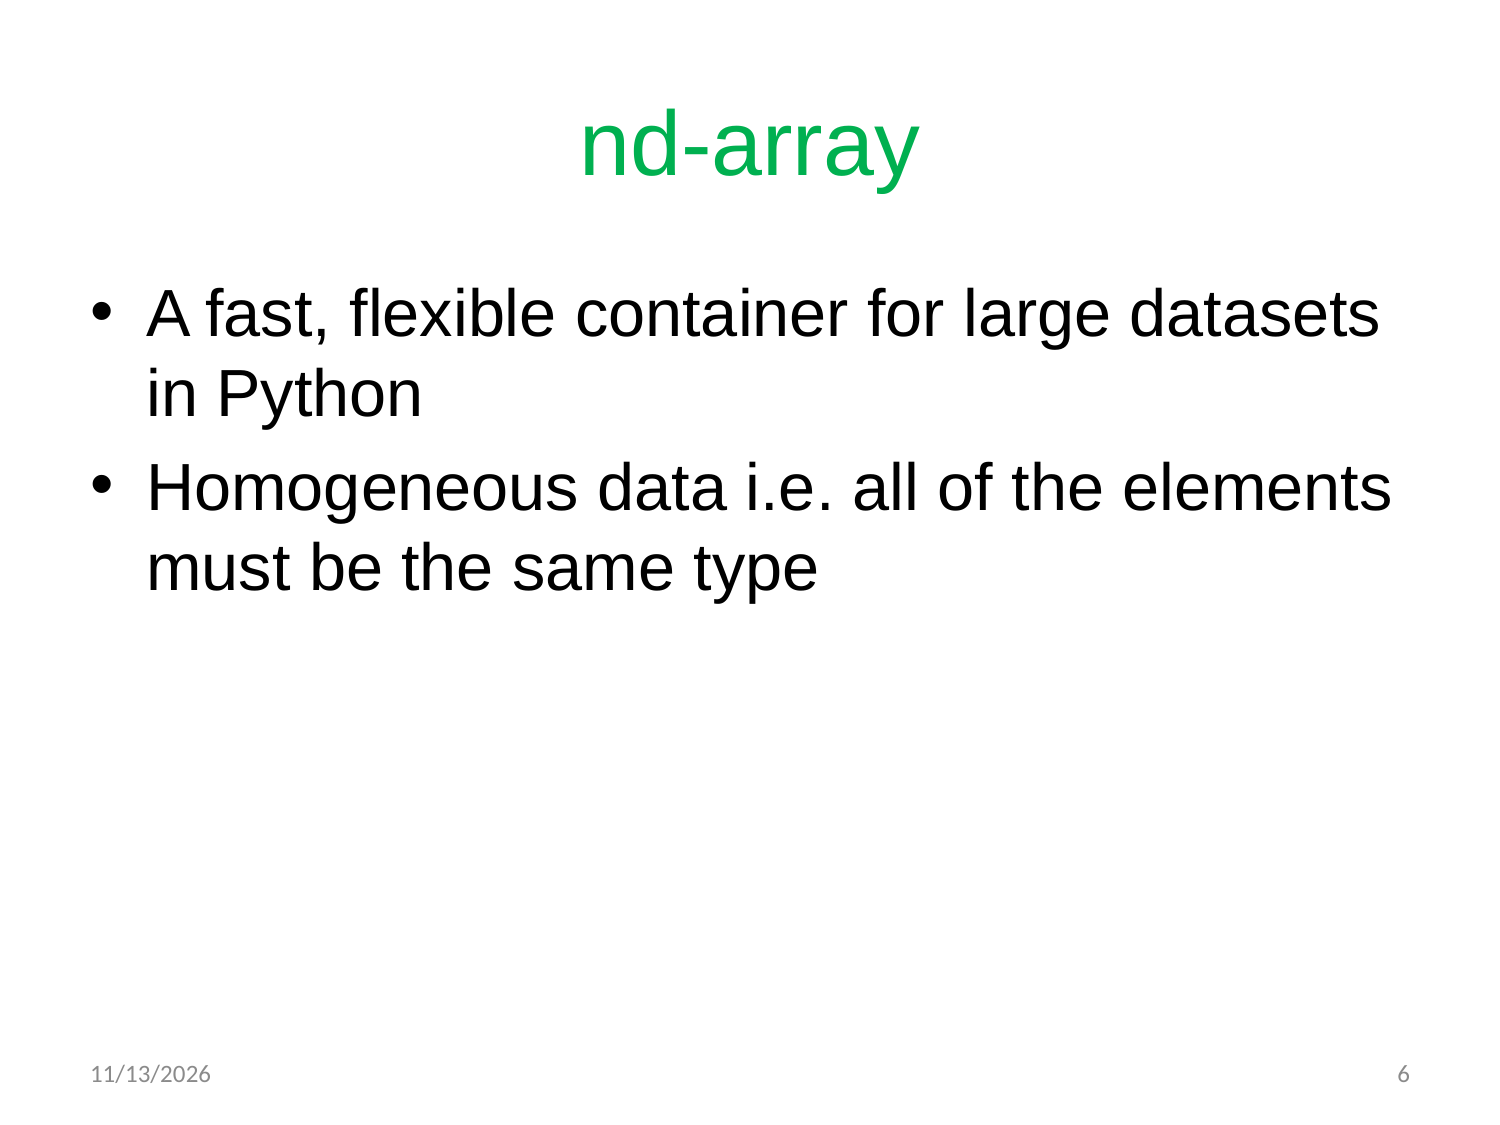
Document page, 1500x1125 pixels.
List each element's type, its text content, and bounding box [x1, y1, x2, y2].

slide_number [75, 1042, 425, 1103]
list A fast, flexible container for large datasets in Python Homogeneous data i.e. all of the elements must be the same type [75, 262, 1425, 1005]
title nd-array [75, 45, 1425, 233]
slide_number 6 [1074, 1042, 1425, 1103]
